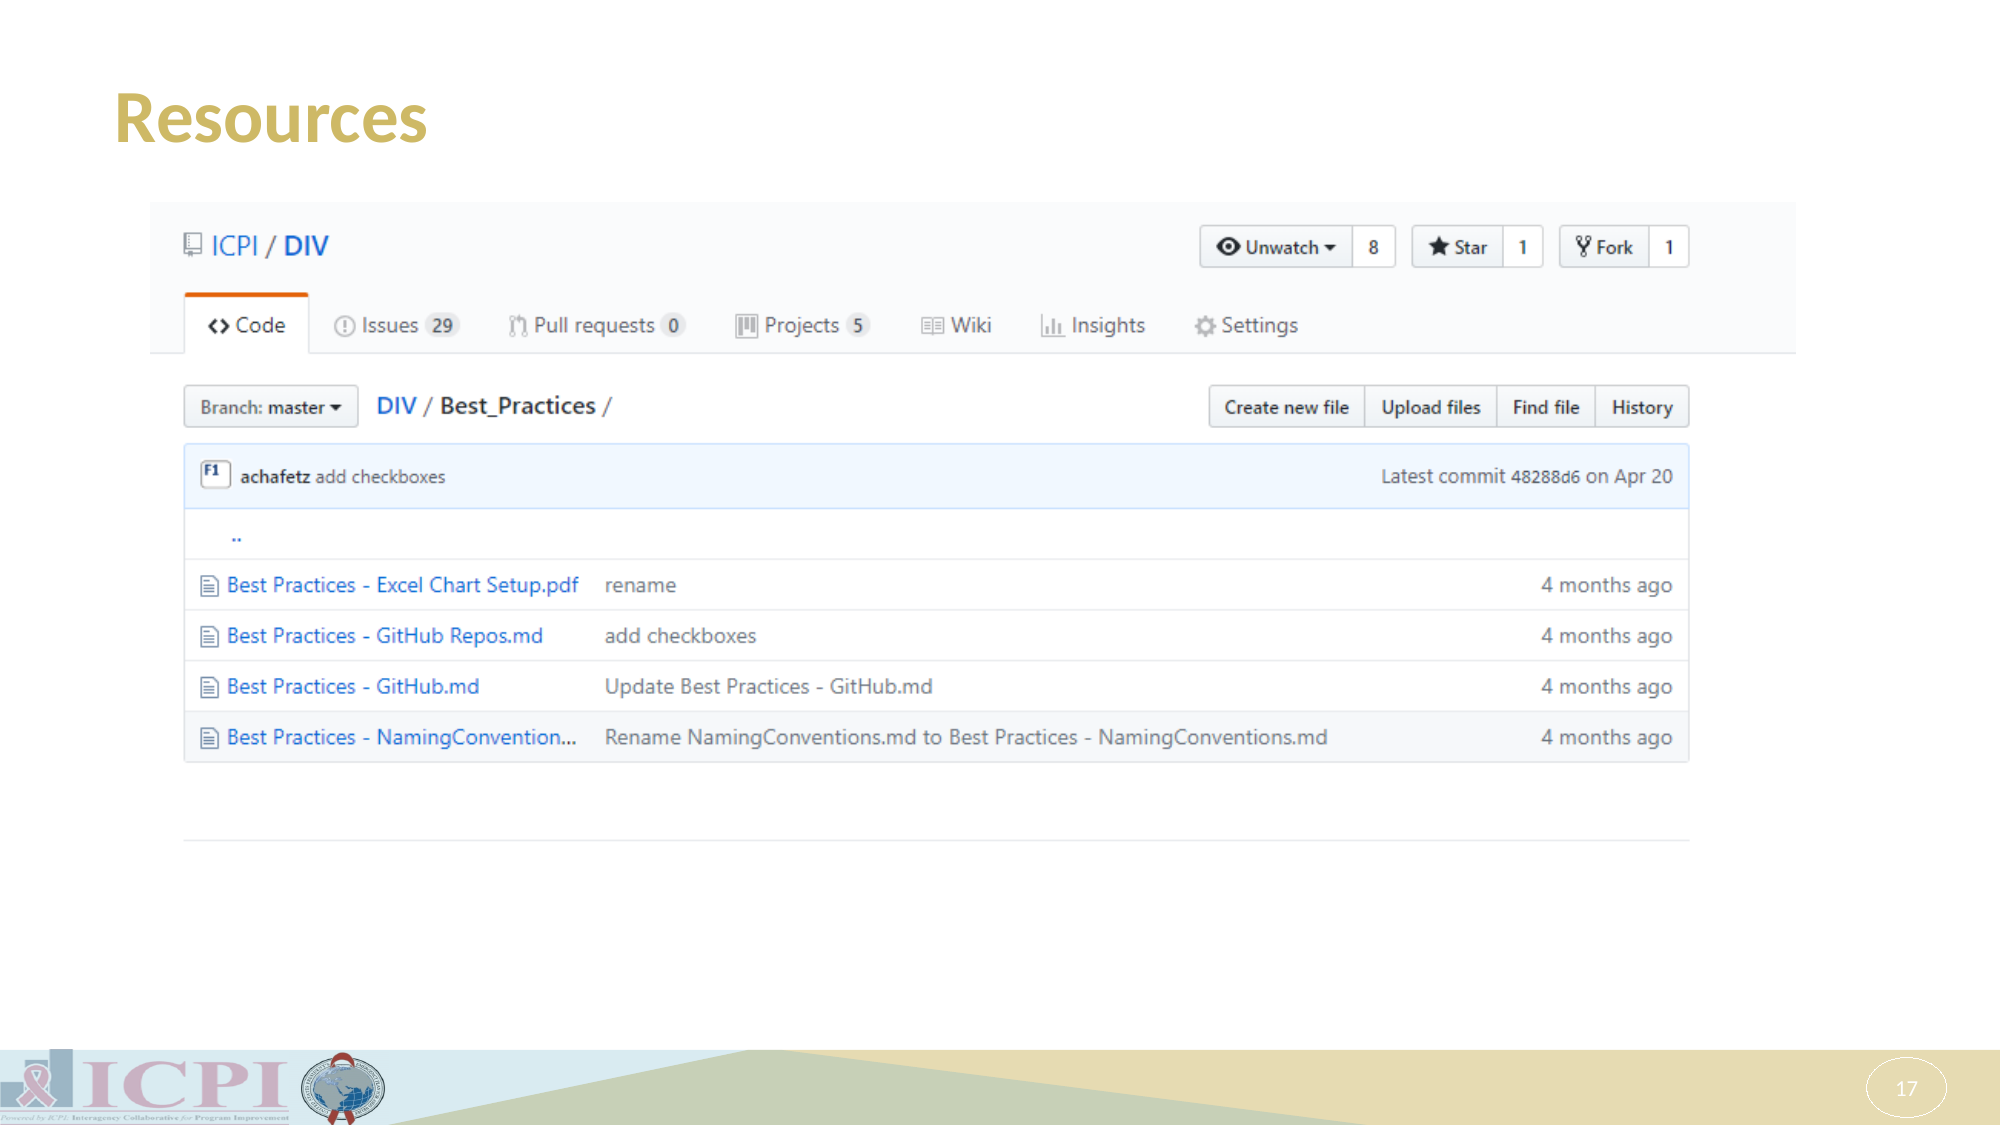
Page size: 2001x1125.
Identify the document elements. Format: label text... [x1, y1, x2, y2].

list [150, 202, 1796, 863]
slide_number 17 [1866, 1057, 1947, 1118]
title Resources [99, 60, 1900, 150]
